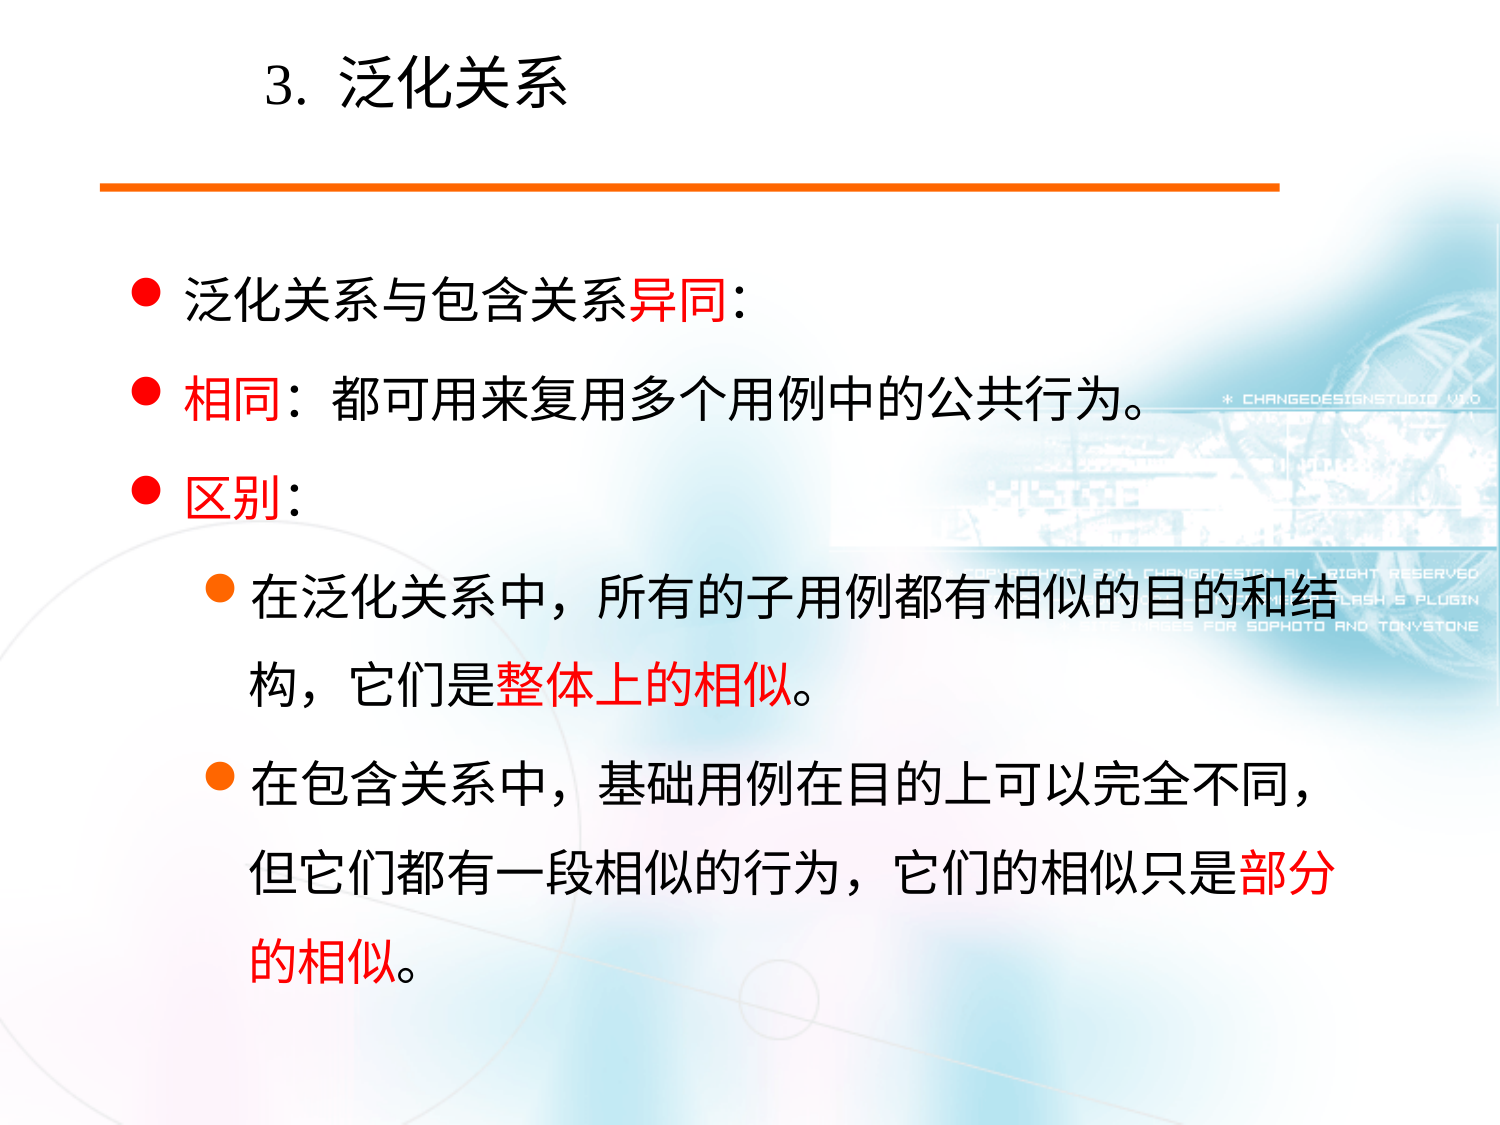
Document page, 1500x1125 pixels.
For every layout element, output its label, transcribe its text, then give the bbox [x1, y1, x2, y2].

list 泛化关系与包含关系异同： 相同：都可用来复用多个用例中的公共行为。 区别： 在泛化关系中，所有的子用例都有相似的目的和结构，它们是整体上的相似。 在包含关系中，基础用例在目的上可以完全不同，但它们都有一段相似的行为，它们的相似只是部分的相似。 [112, 231, 1388, 1000]
title 3. 泛化关系 [249, 0, 1500, 176]
picture [0, 0, 1500, 1125]
